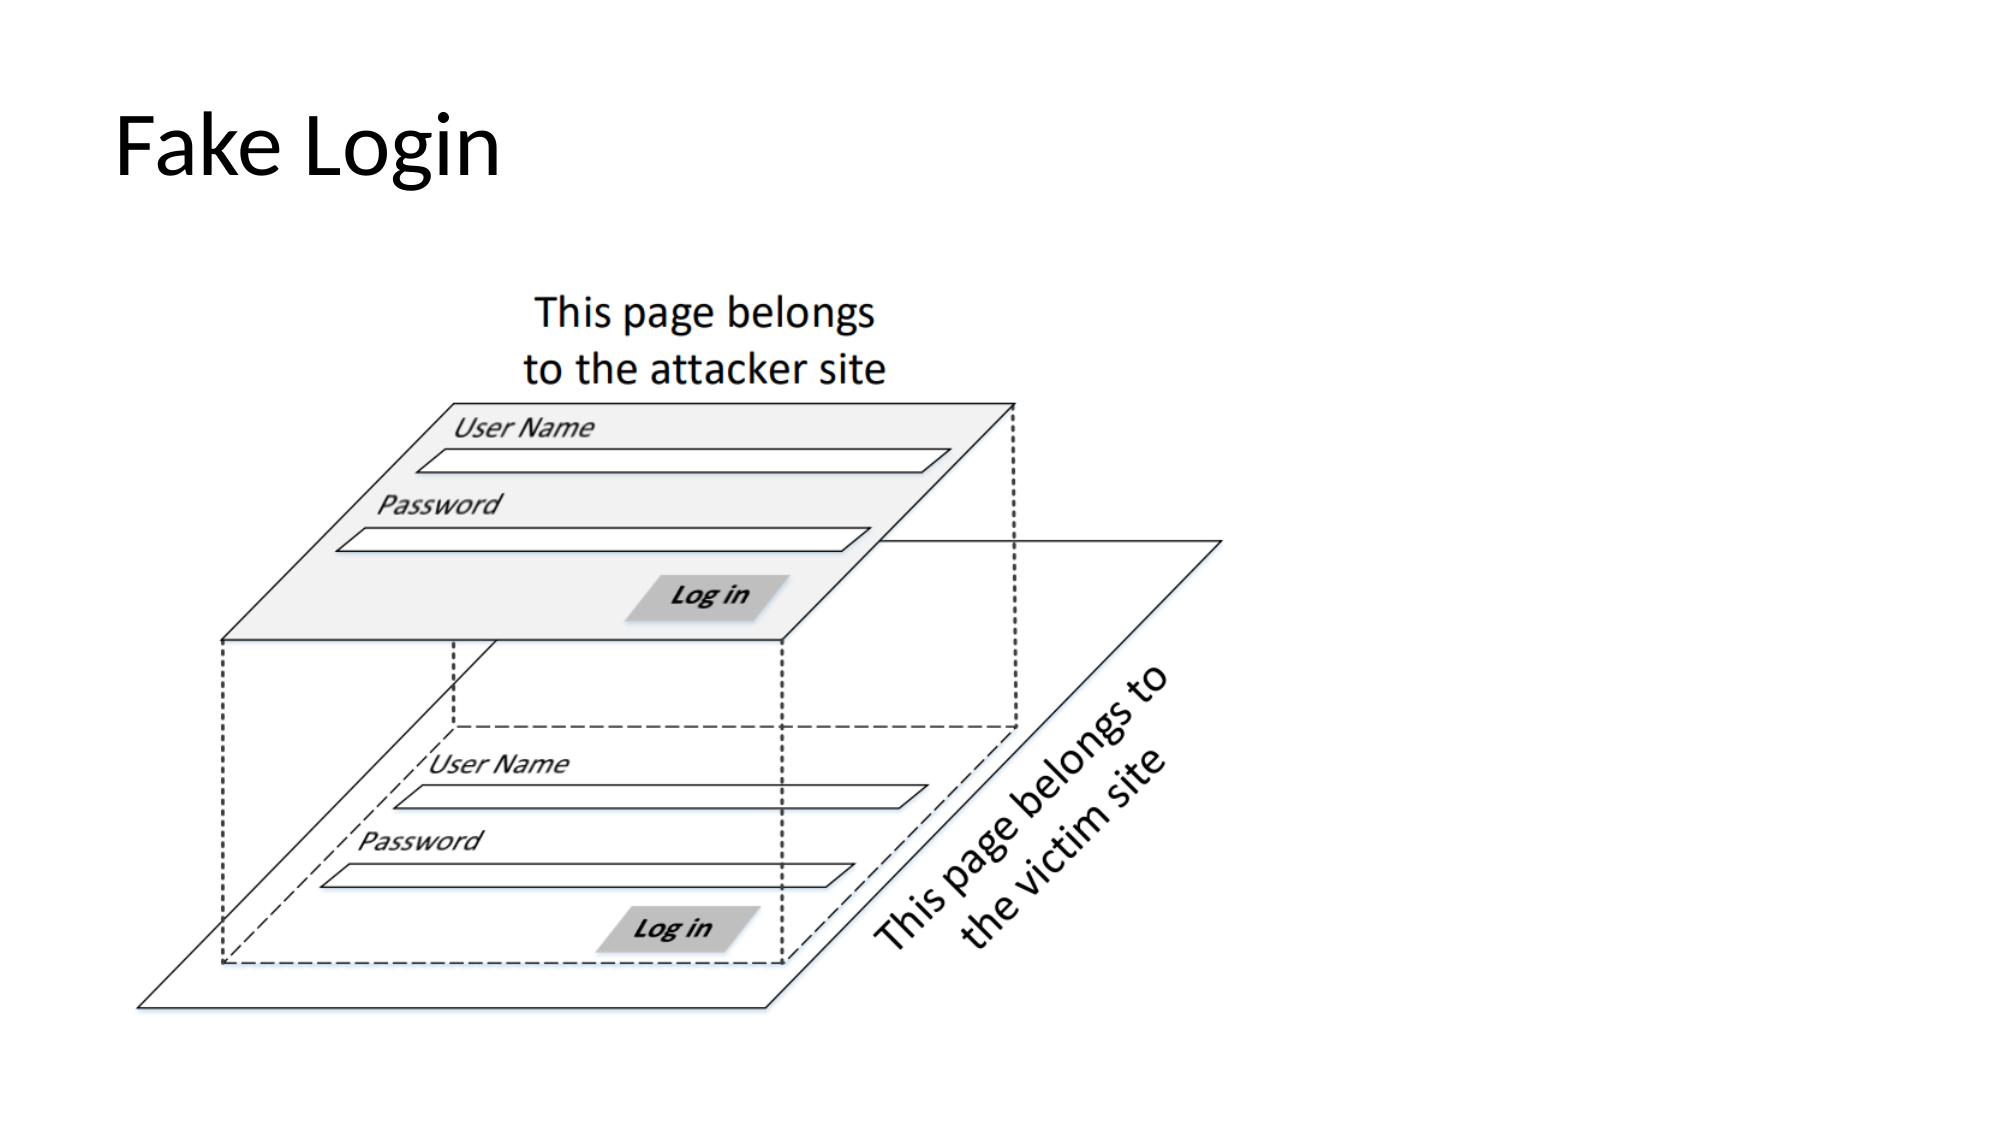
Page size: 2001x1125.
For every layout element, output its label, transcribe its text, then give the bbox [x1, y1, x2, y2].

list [124, 274, 1241, 1018]
title Fake Login [99, 45, 1900, 233]
